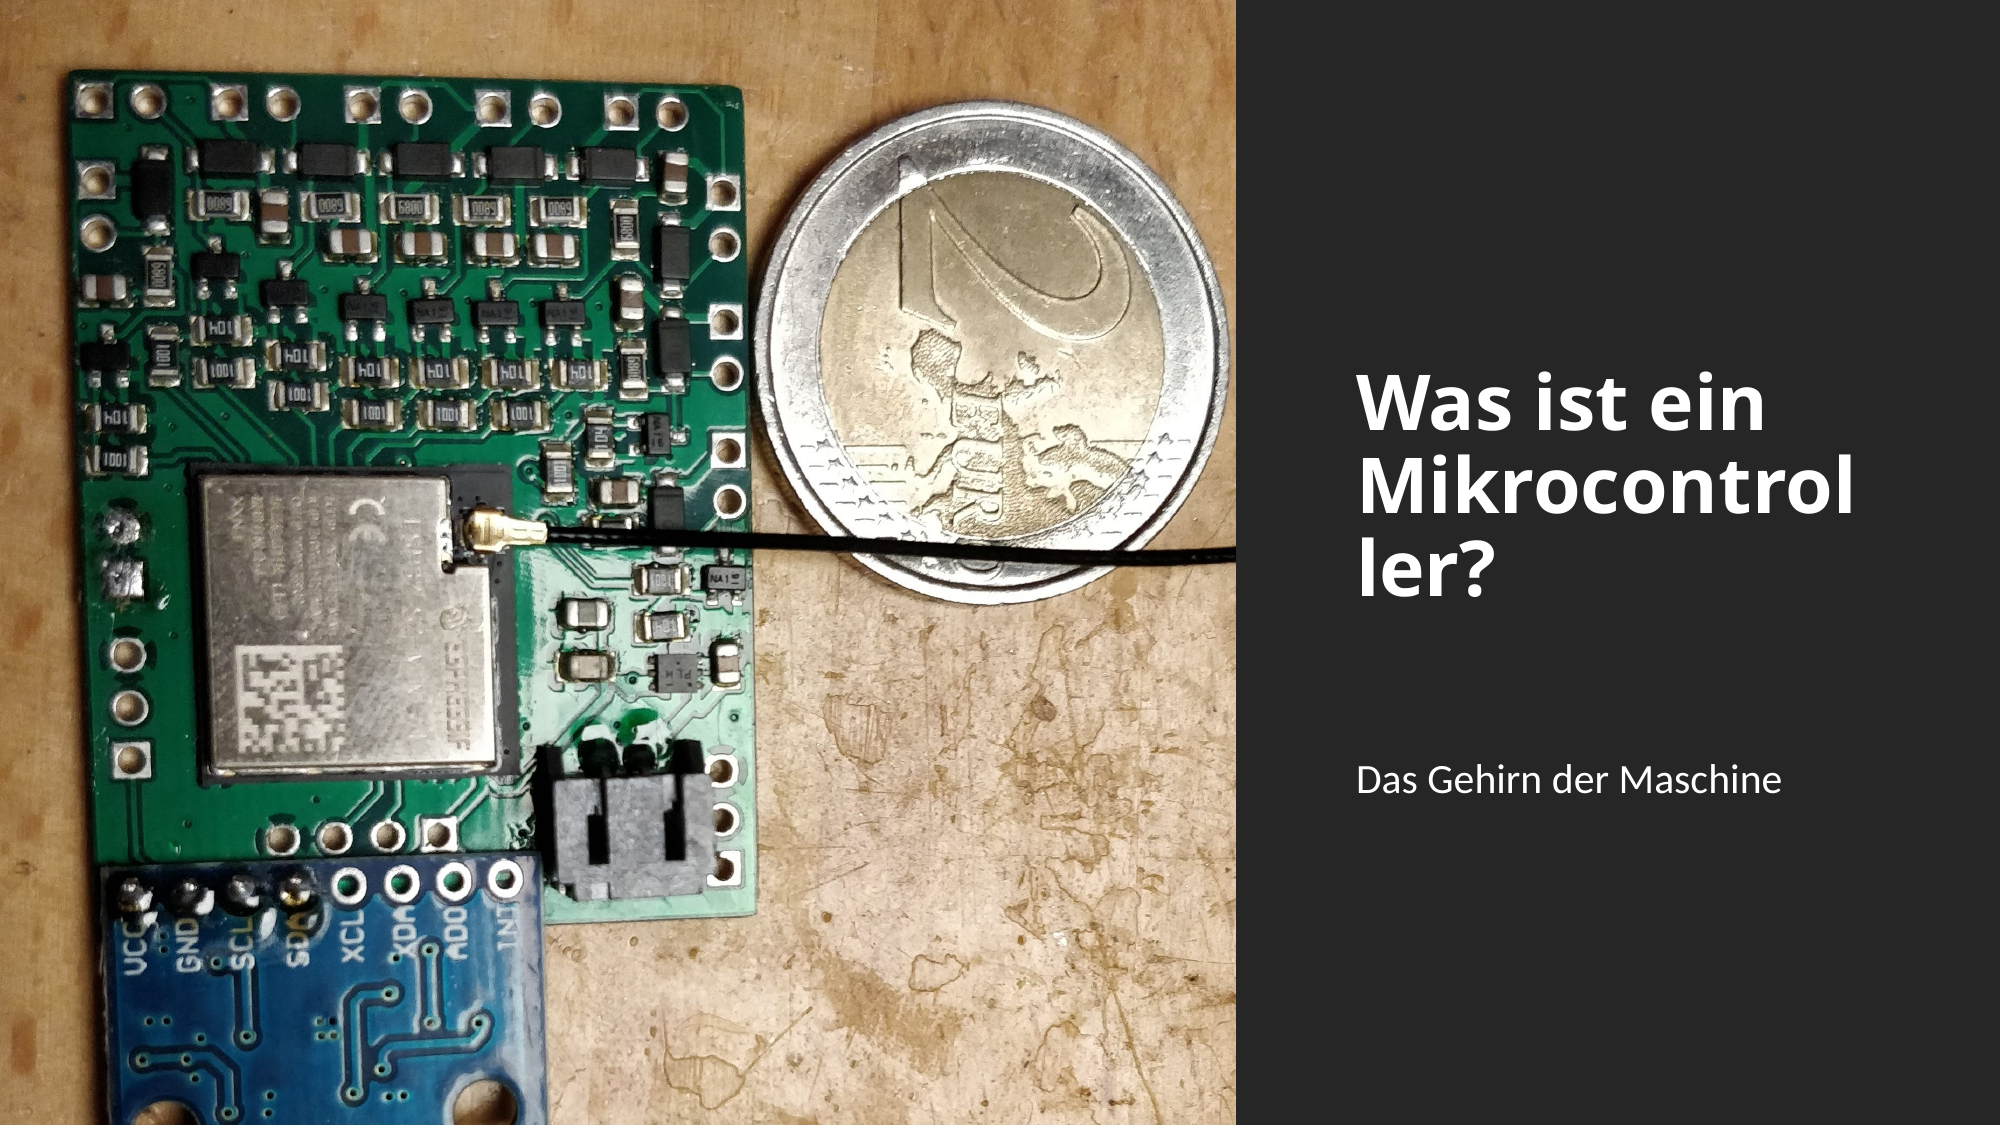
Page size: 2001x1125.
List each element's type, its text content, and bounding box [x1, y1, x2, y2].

picture [0, 0, 1236, 1125]
text_box [1236, 0, 2000, 1125]
subtitle Das Gehirn der Maschine [1341, 750, 1895, 1020]
title Was ist ein Mikrocontroller? [1341, 104, 1895, 714]
